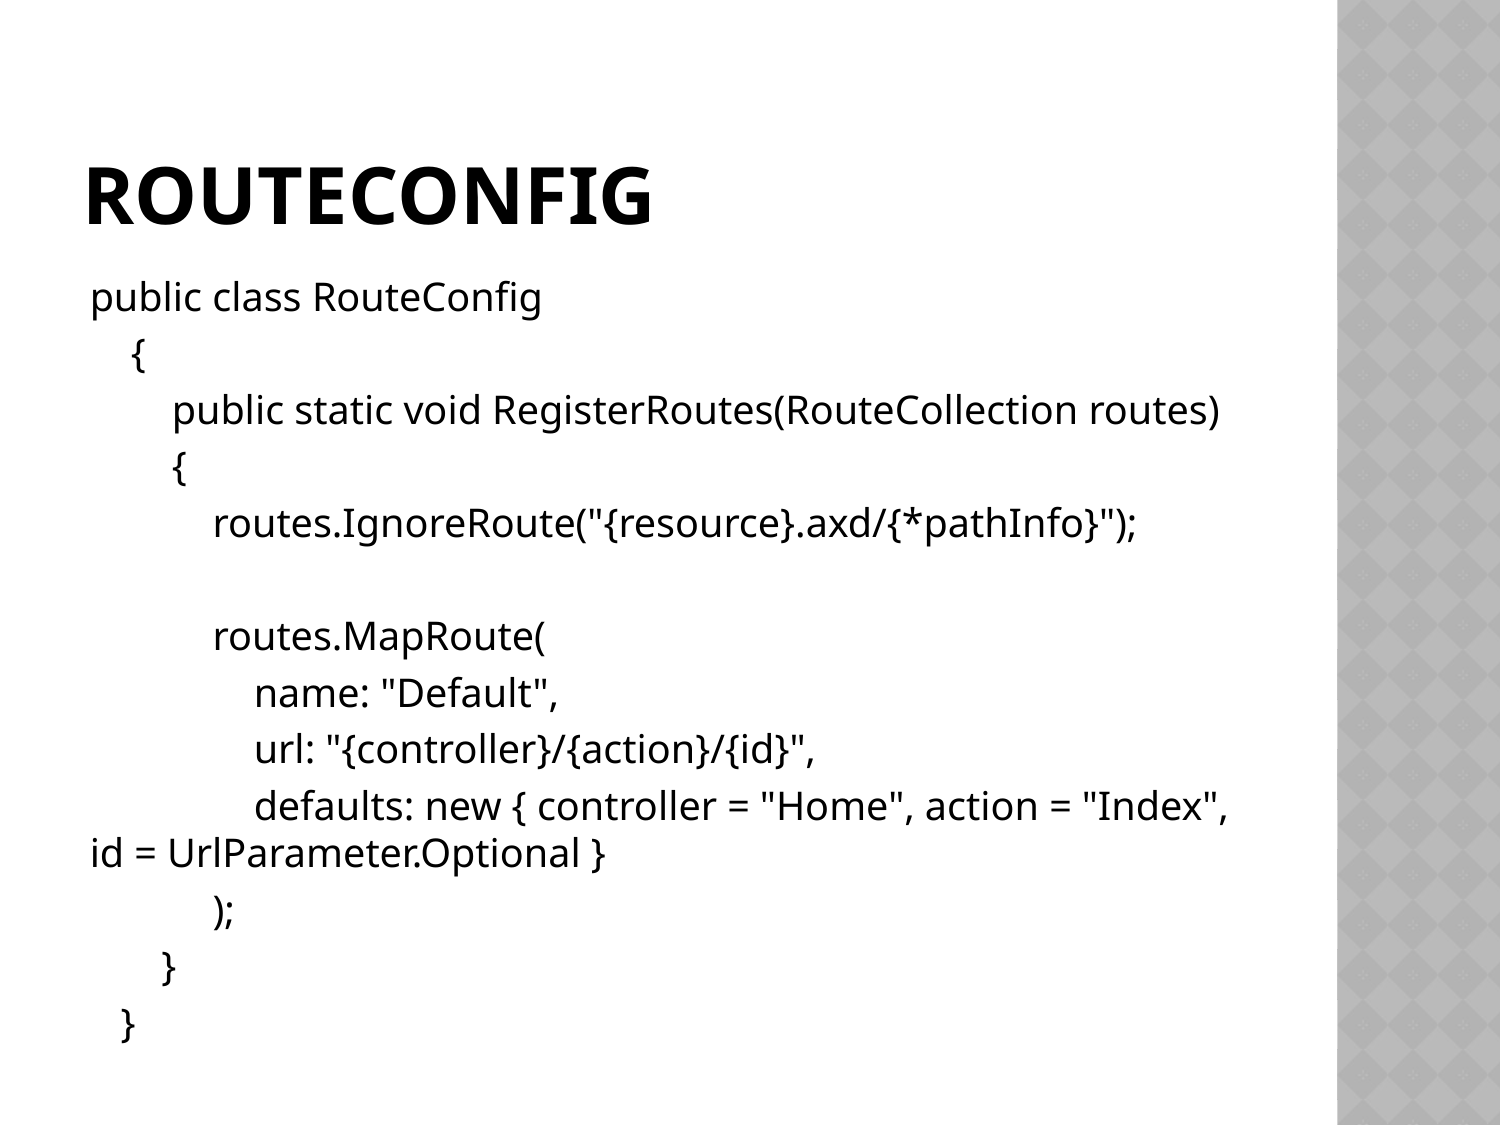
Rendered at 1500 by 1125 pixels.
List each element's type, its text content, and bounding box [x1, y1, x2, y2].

title RouteConfig [75, 52, 1263, 240]
list public class RouteConfig { public static void RegisterRoutes(RouteCollection routes) { routes.IgnoreRoute("{resource}.axd/{*pathInfo}"); routes.MapRoute( name: "Default", url: "{controller}/{action}/{id}", defaults: new { controller = "Home", action = "Index", id = UrlParameter.Optional } ); } } [75, 264, 1263, 1059]
